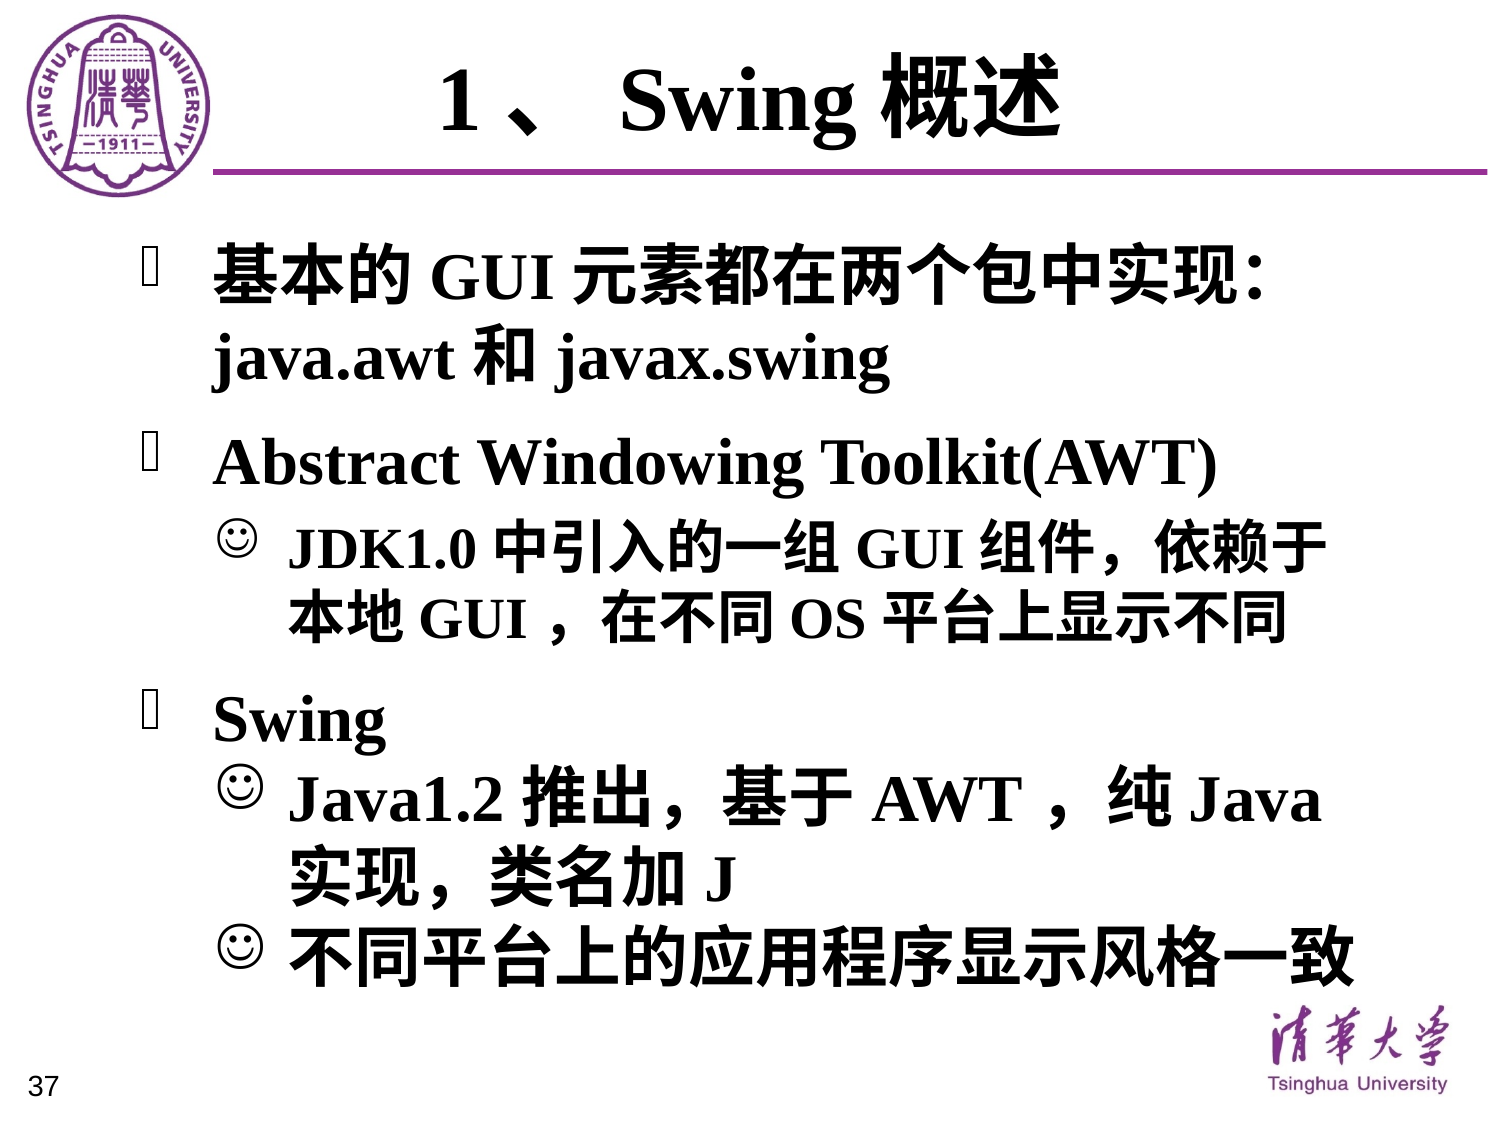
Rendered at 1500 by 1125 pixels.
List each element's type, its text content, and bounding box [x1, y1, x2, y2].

list 基本的GUI元素都在两个包中实现：java.awt和javax.swing Abstract Windowing Toolkit(AWT) JDK1.0中引入的一组GUI组件，依赖于本地GUI，在不同OS平台上显示不同 Swing Java1.2推出，基于AWT，纯Java实现，类名加J 不同平台上的应用程序显示风格一致 [124, 224, 1388, 1038]
picture [1262, 999, 1454, 1101]
picture [24, 12, 213, 37]
picture [24, 151, 213, 200]
title 1、Swing概述 [24, 37, 1476, 151]
footer 37 [12, 1059, 176, 1125]
